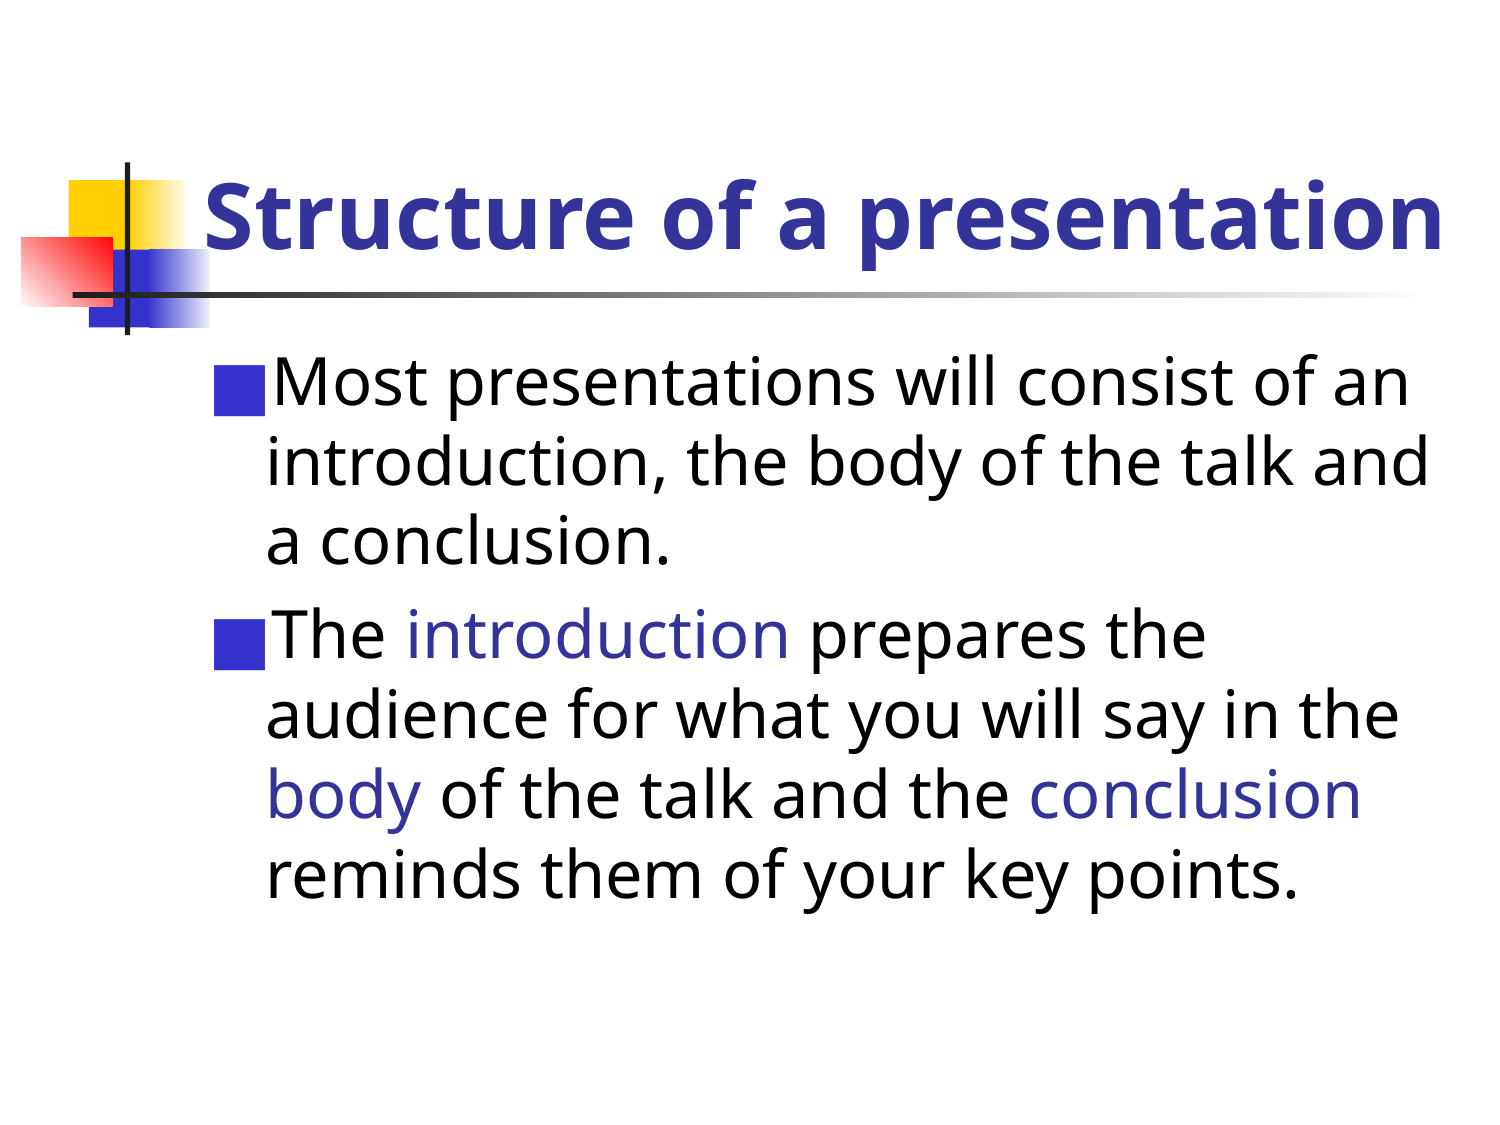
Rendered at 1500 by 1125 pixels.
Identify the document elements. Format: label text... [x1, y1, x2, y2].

list Most presentations will consist of an introduction, the body of the talk and a conclusion. The introduction prepares the audience for what you will say in the body of the talk and the conclusion reminds them of your key points. [193, 331, 1469, 1006]
title Structure of a presentation [188, 35, 1468, 275]
